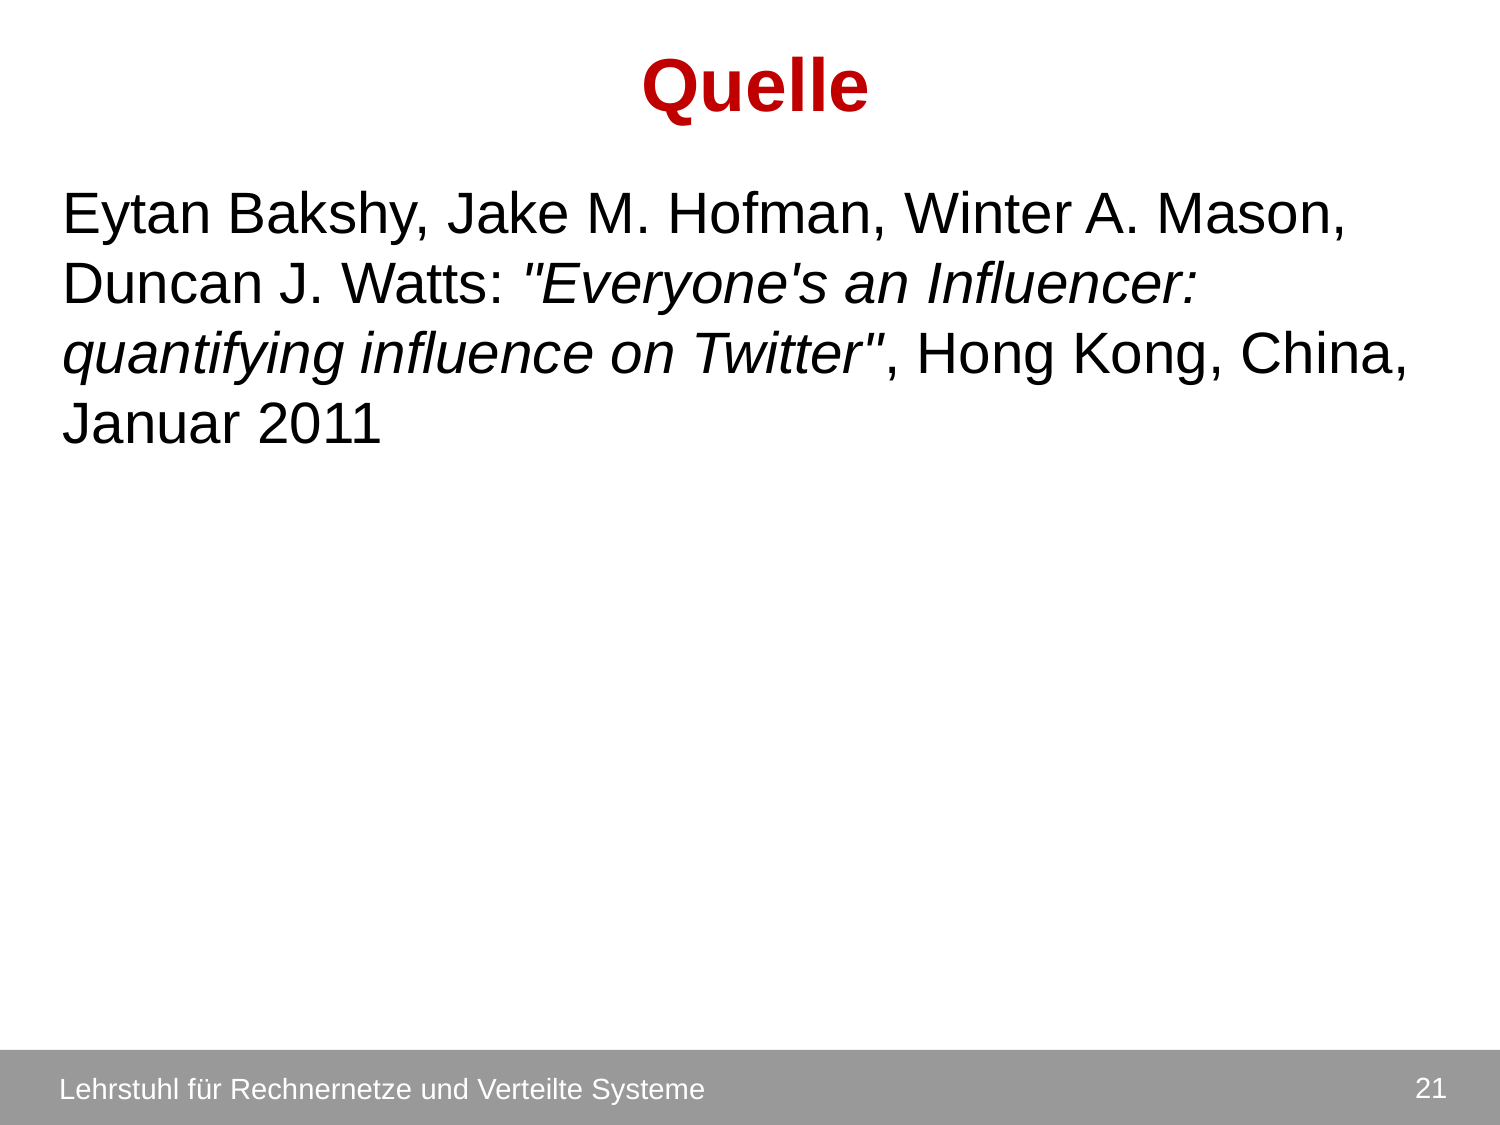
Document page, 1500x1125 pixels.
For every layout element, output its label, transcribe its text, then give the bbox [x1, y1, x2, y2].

footer Lehrstuhl für Rechnernetze und Verteilte Systeme [58, 1049, 935, 1125]
title Quelle [62, 12, 1451, 151]
list Eytan Bakshy, Jake M. Hofman, Winter A. Mason, Duncan J. Watts: "Everyone's an Influencer: quantifying influence on Twitter", Hong Kong, China, Januar 2011 [62, 174, 1451, 1026]
slide_number 21 [1270, 1047, 1448, 1125]
